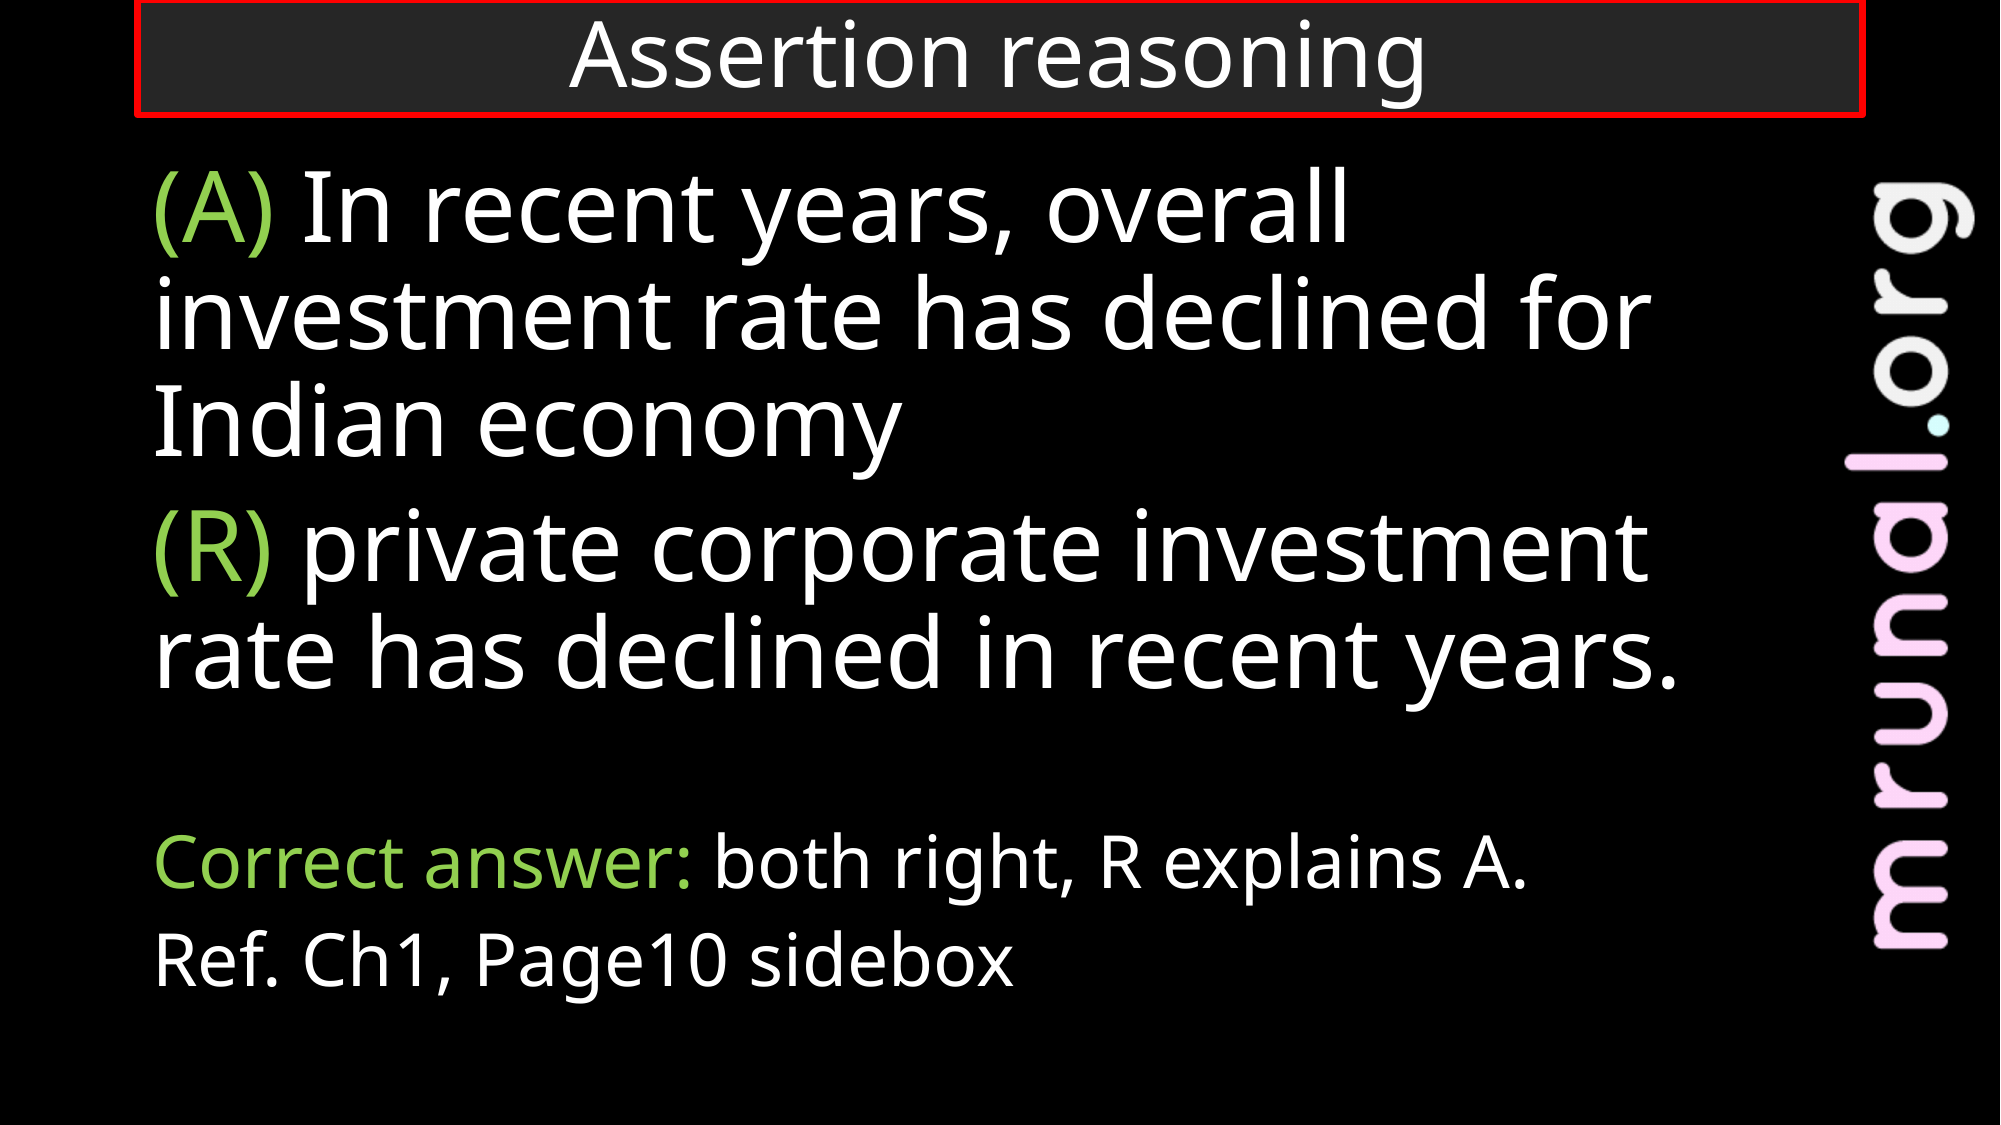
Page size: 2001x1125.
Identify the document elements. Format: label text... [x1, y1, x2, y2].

title Assertion reasoning [134, 0, 1866, 118]
list (A) In recent years, overall investment rate has declined for Indian economy (R) private corporate investment rate has declined in recent years. Correct answer: both right, R explains A. Ref. Ch1, Page10 sidebox [137, 149, 1863, 1014]
